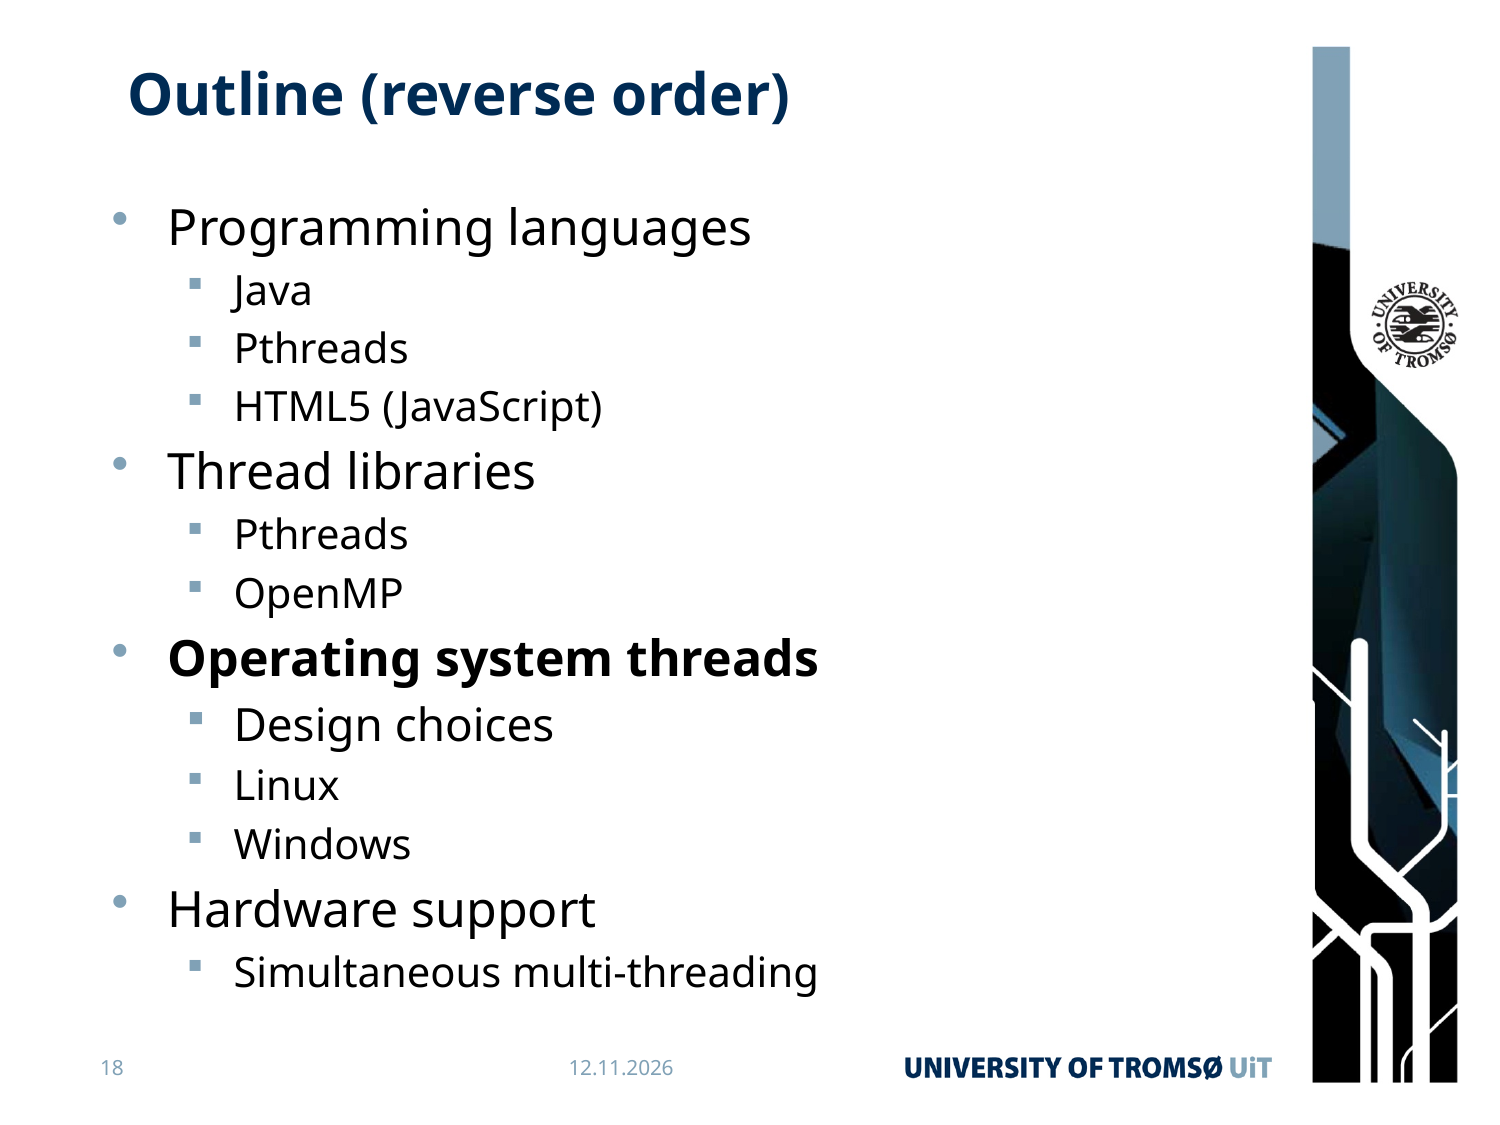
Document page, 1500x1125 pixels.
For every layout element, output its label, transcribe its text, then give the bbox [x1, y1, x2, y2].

title Outline (reverse order) [112, 50, 1286, 238]
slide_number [478, 1054, 764, 1099]
list Programming languages Java Pthreads HTML5 (JavaScript) Thread libraries Pthreads OpenMP Operating system threads Design choices Linux Windows Hardware support Simultaneous multi-threading [96, 187, 1270, 1035]
slide_number 18 [100, 1054, 255, 1099]
picture [902, 1054, 1275, 1080]
picture [1306, 46, 1500, 1125]
